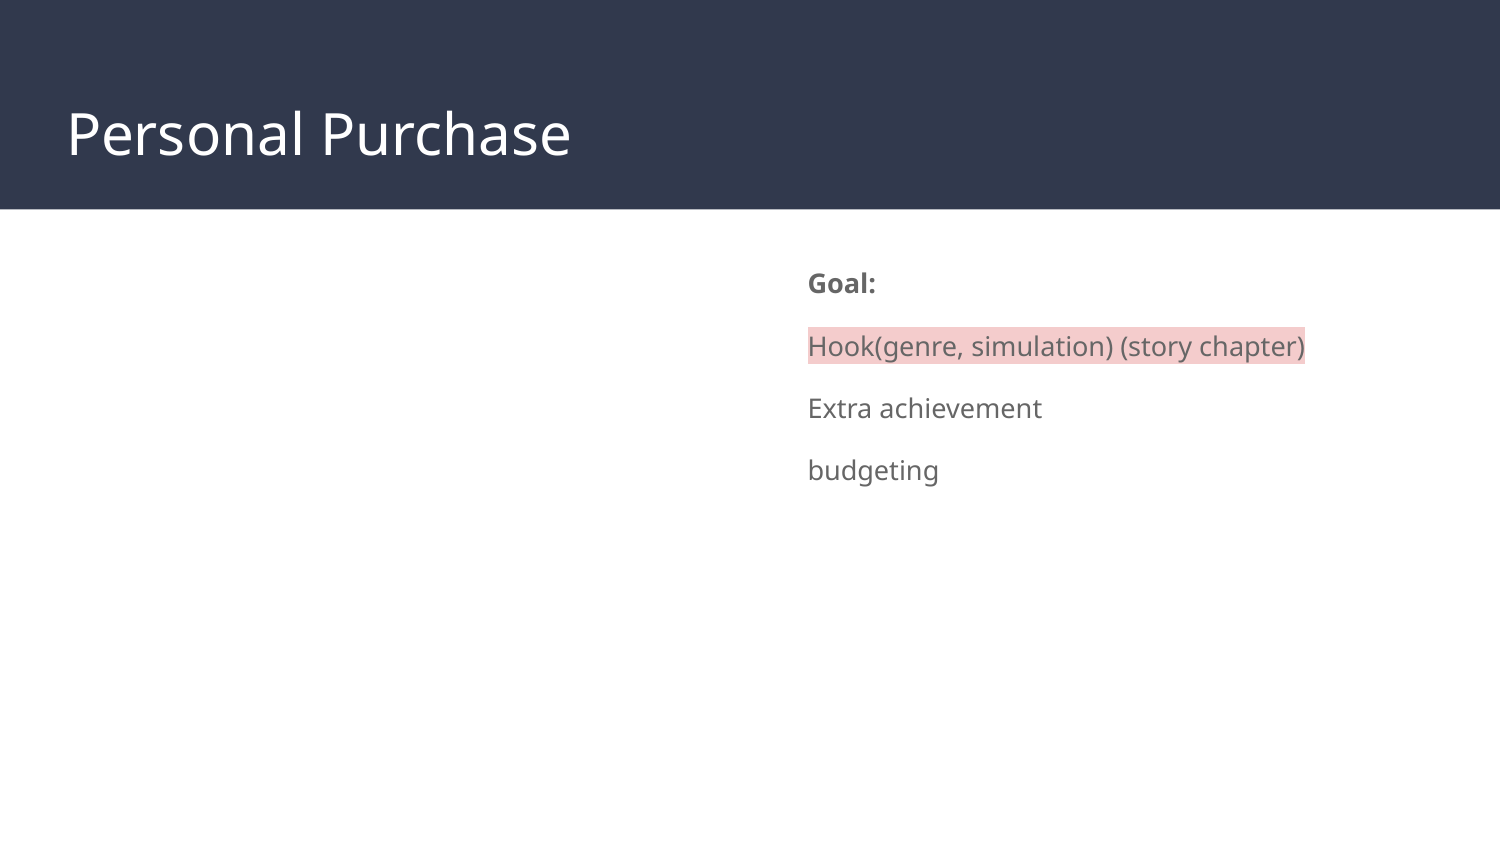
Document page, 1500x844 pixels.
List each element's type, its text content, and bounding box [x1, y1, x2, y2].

title Personal Purchase [51, 82, 1449, 185]
list Goal: Hook(genre, simulation) (story chapter) Extra achievement budgeting [792, 247, 1449, 752]
